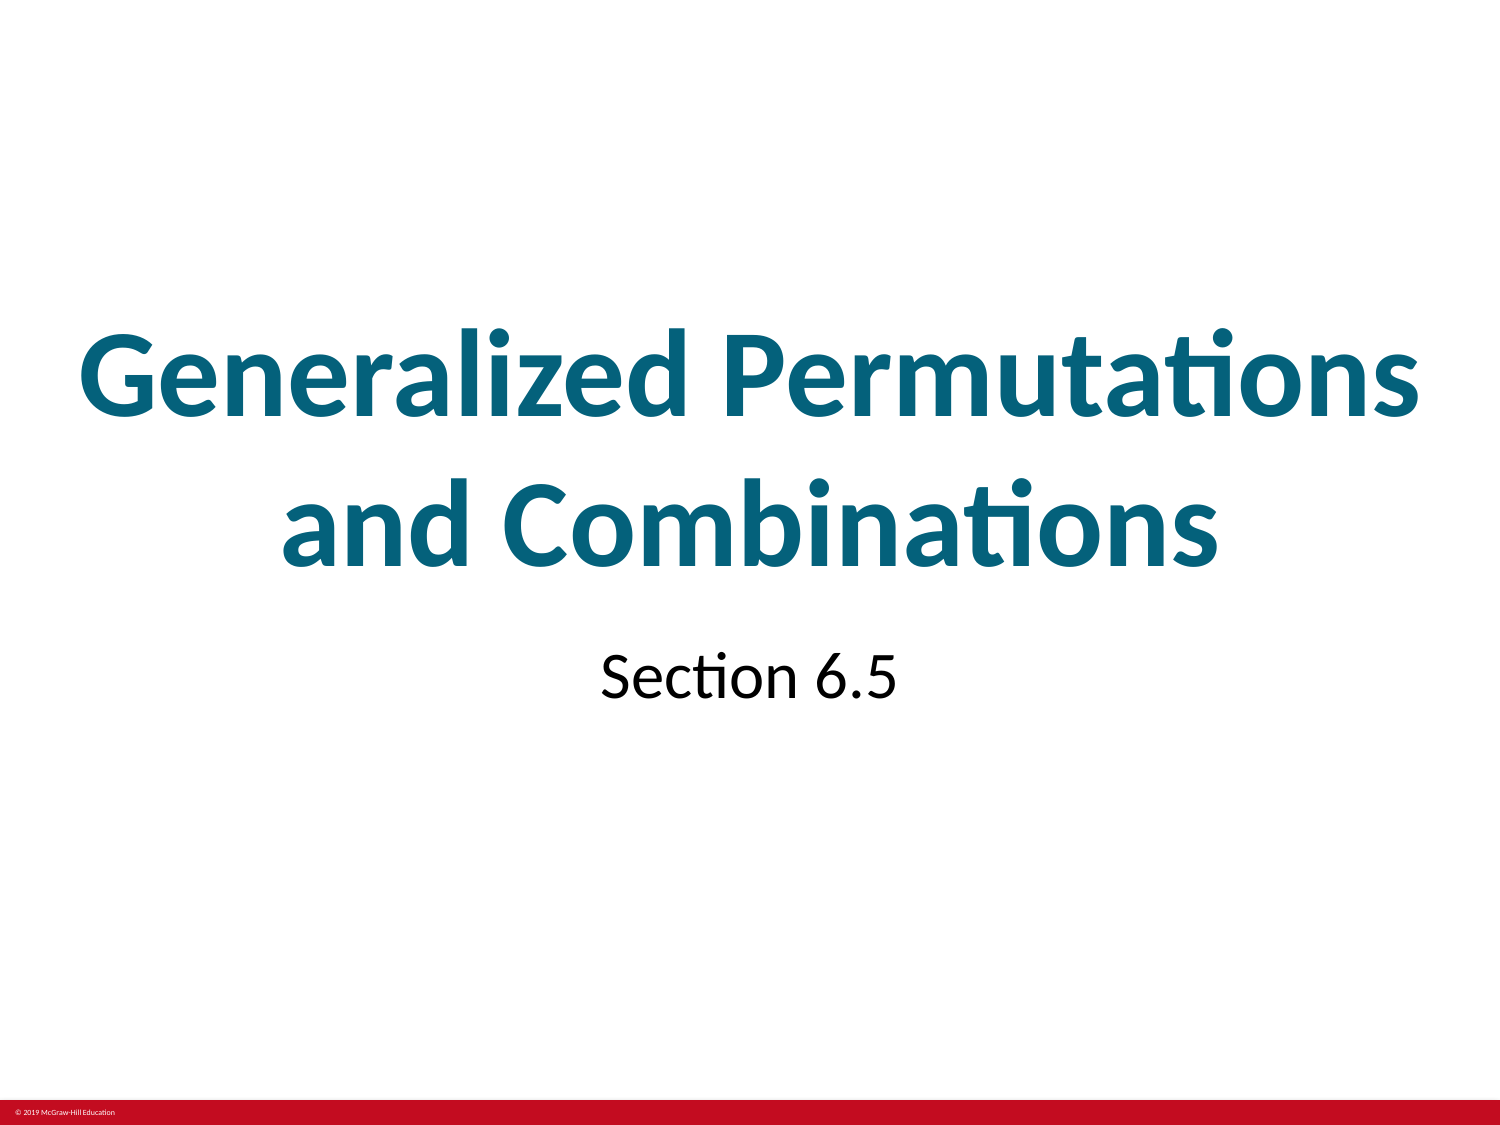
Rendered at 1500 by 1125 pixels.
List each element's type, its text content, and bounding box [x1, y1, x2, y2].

list Section 6.5 [525, 624, 975, 730]
title Generalized Permutations and Combinations [0, 299, 1500, 583]
